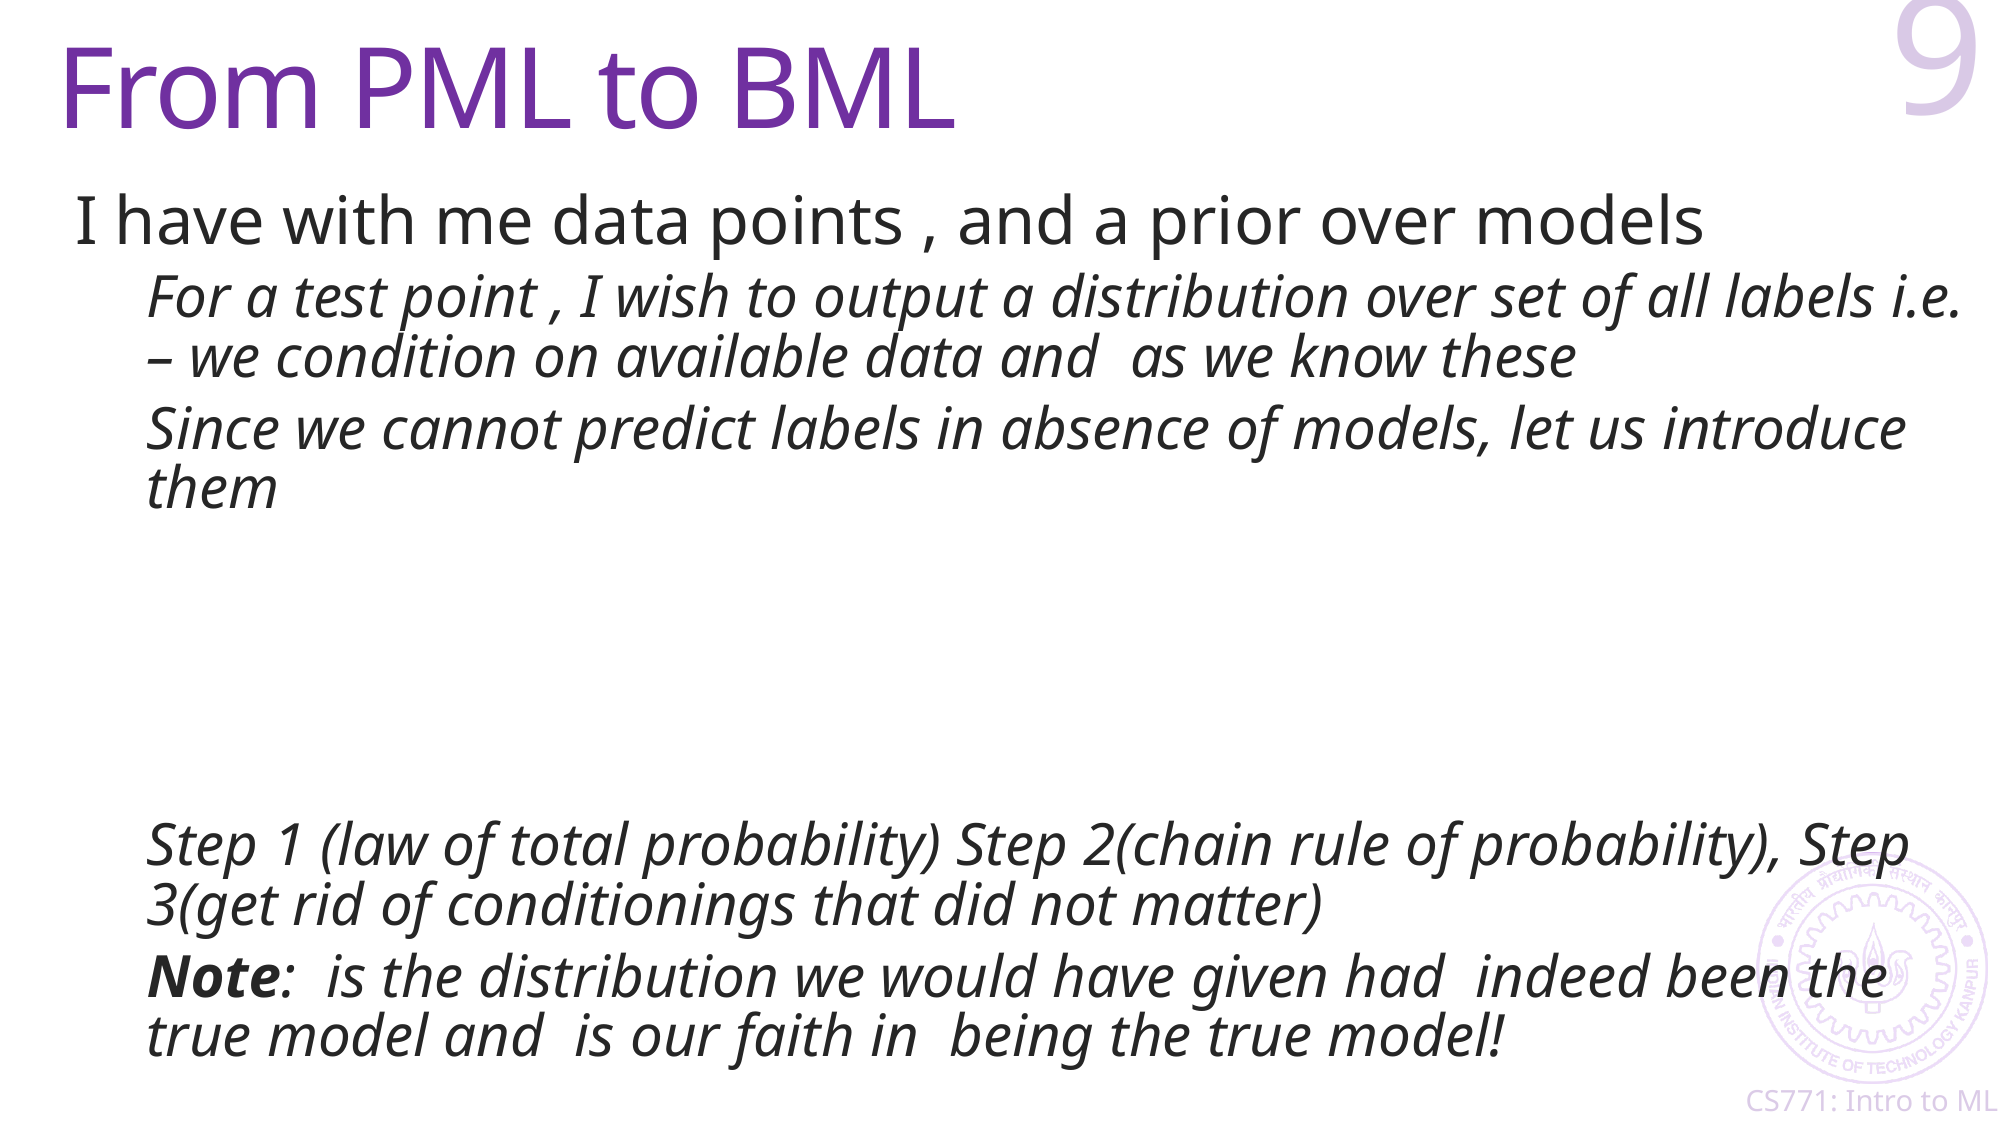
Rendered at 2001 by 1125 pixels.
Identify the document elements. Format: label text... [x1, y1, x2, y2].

slide_number 9 [1520, 6, 2000, 183]
title From PML to BML [41, 5, 1945, 183]
